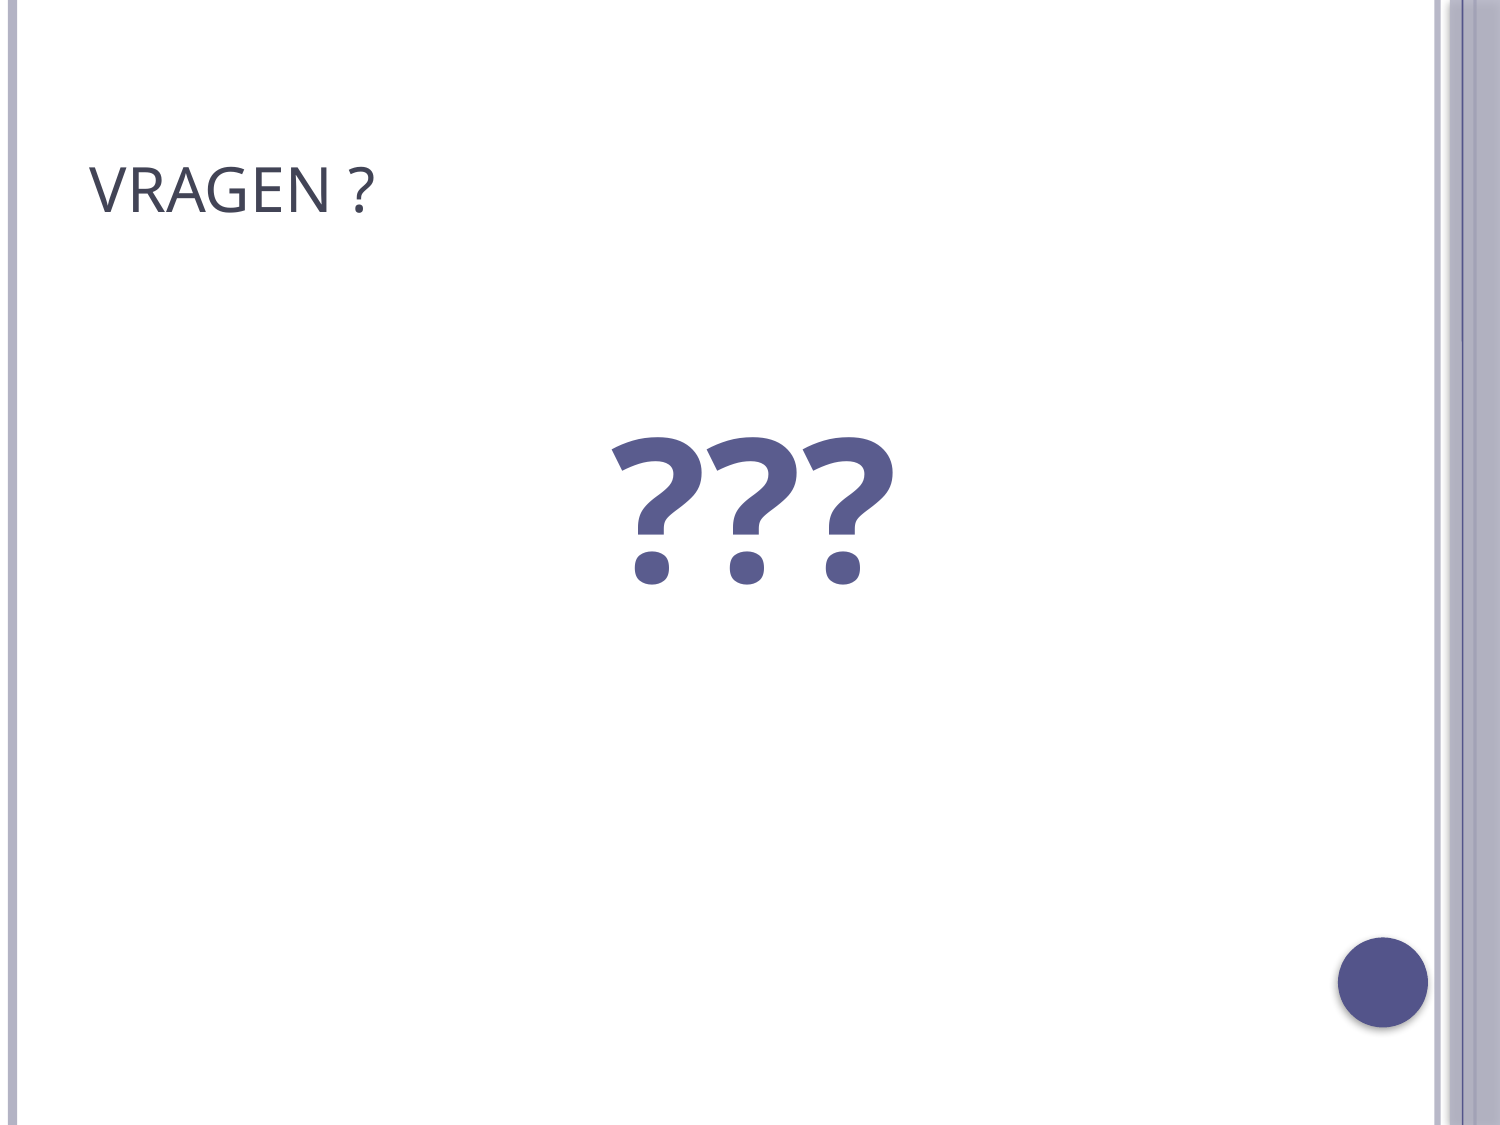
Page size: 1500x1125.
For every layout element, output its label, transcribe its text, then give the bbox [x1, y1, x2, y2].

title Vragen ? [75, 45, 1300, 233]
text_box ??? [489, 375, 1020, 631]
